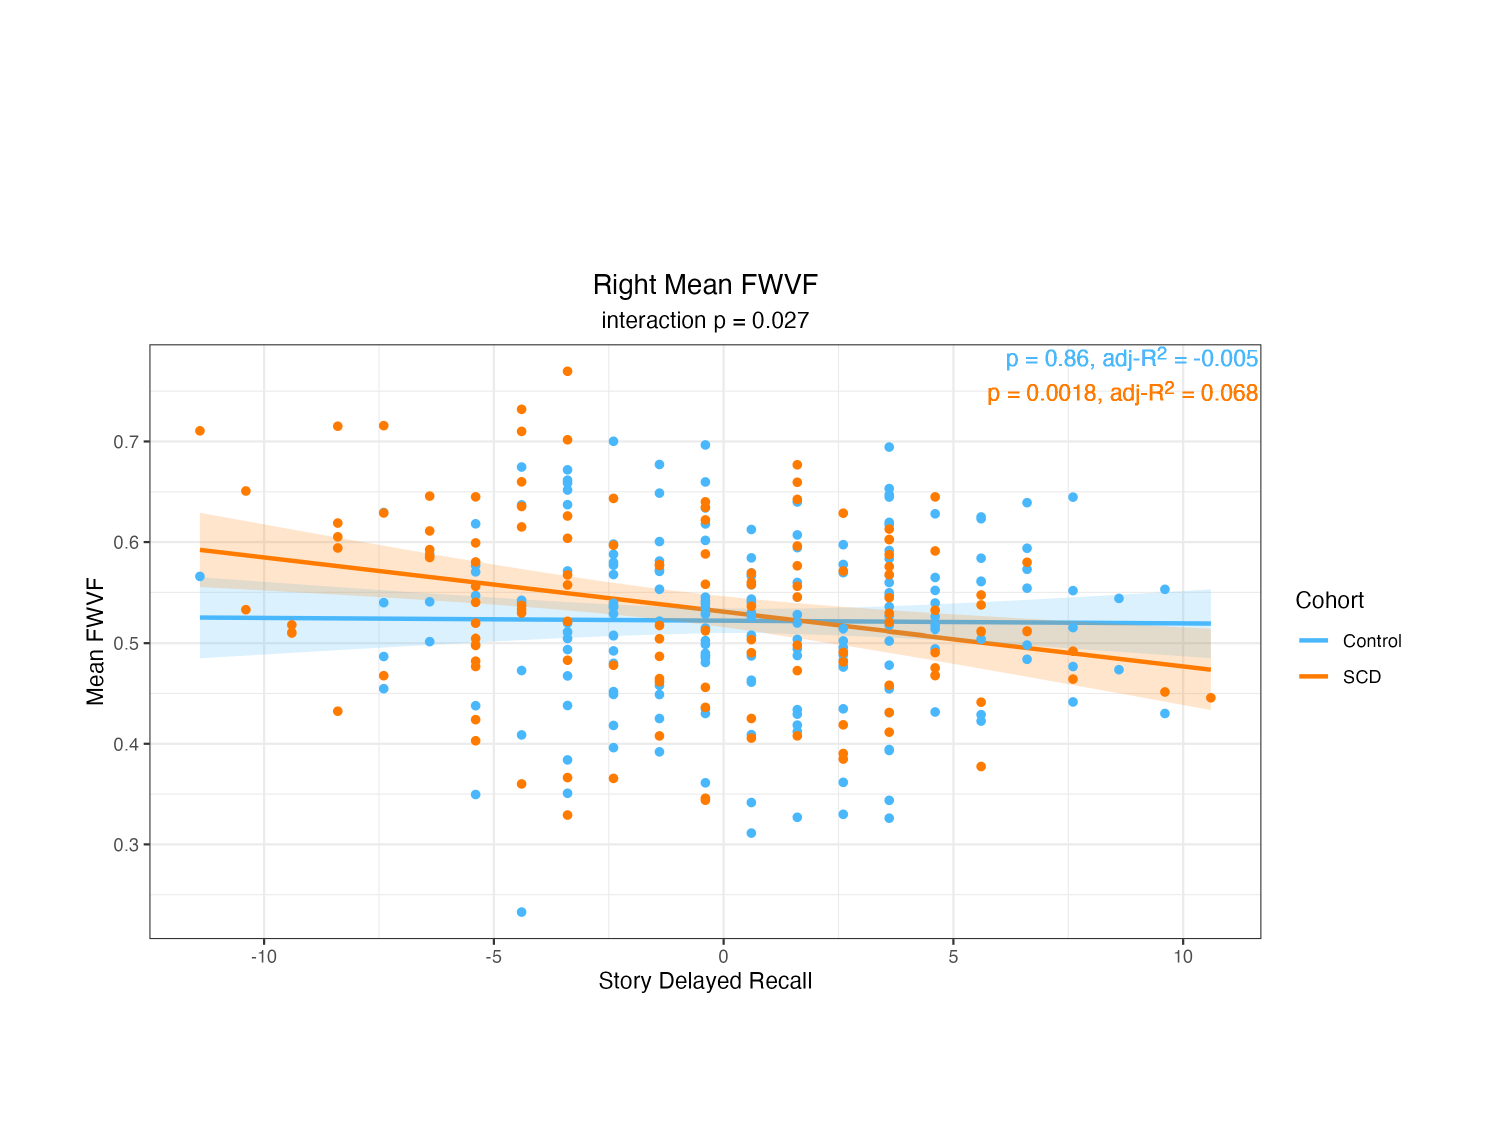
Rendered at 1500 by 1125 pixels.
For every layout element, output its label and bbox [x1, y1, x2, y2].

list [74, 262, 1426, 1006]
